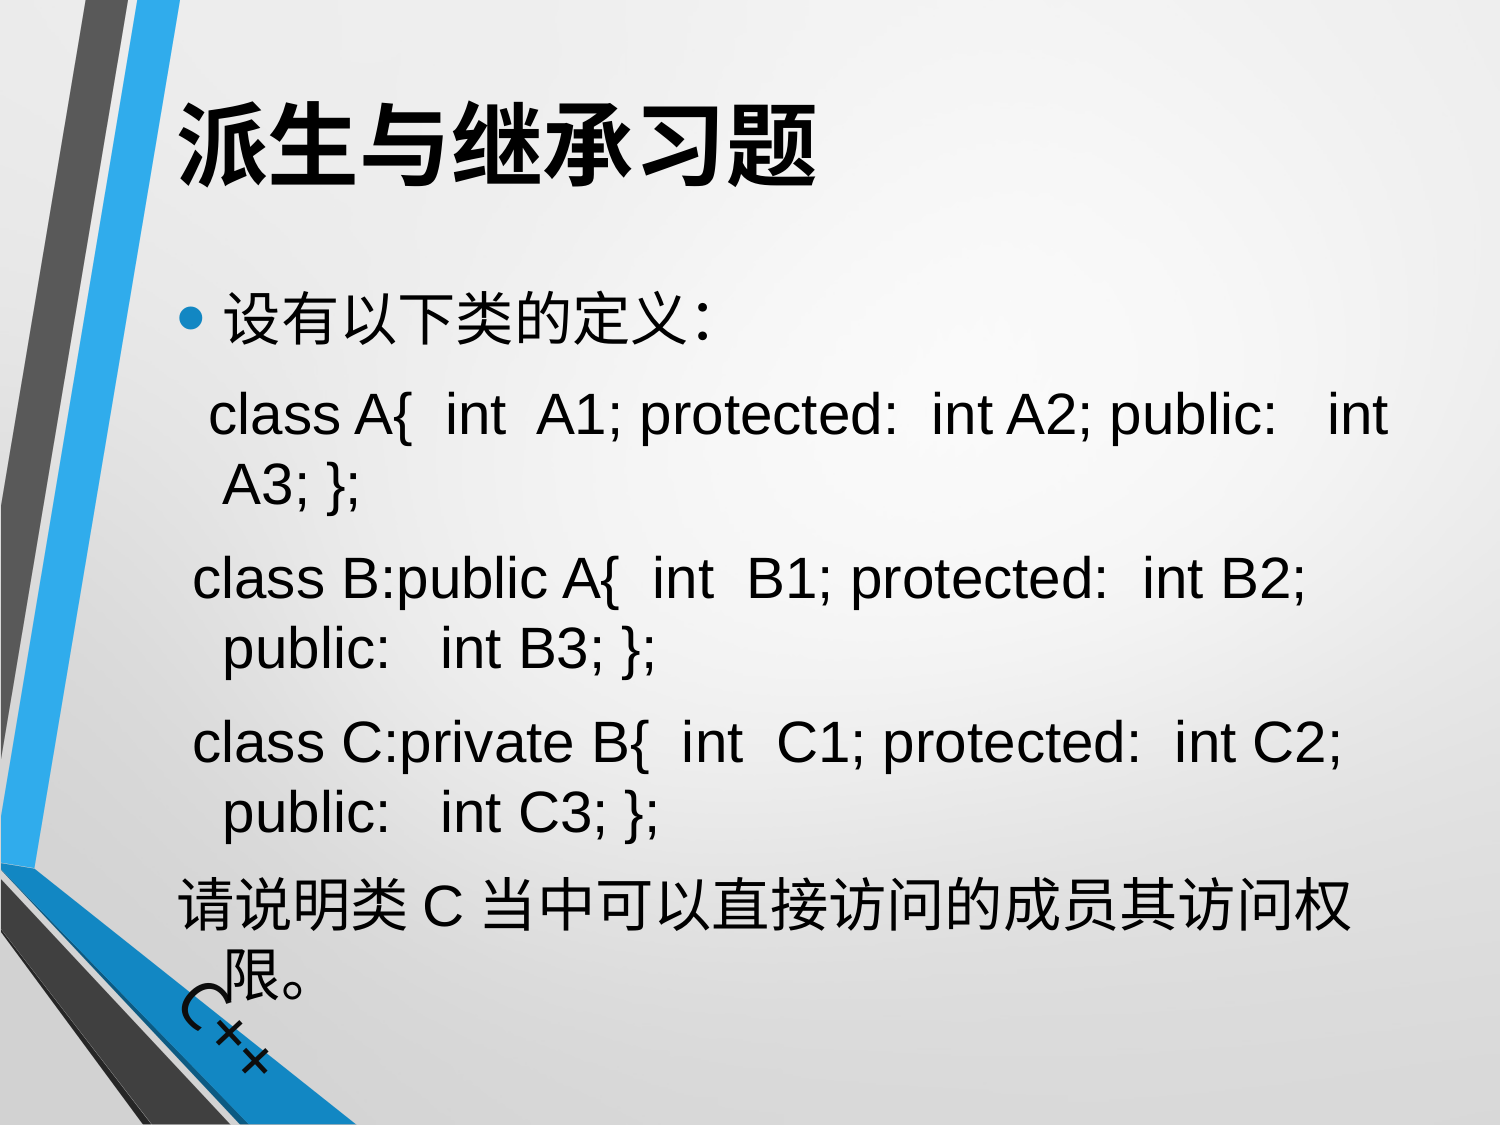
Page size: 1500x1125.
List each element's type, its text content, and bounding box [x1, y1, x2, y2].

picture [0, 0, 358, 1125]
title 派生与继承习题 [161, 43, 1425, 242]
list 设有以下类的定义： class A{ int A1; protected: int A2; public: int A3; }; class B:public A{ int B1; protected: int B2; public: int B3; }; class C:private B{ int C1; protected: int C2; public: int C3; }; 请说明类C当中可以直接访问的成员其访问权限。 [161, 275, 1425, 1053]
